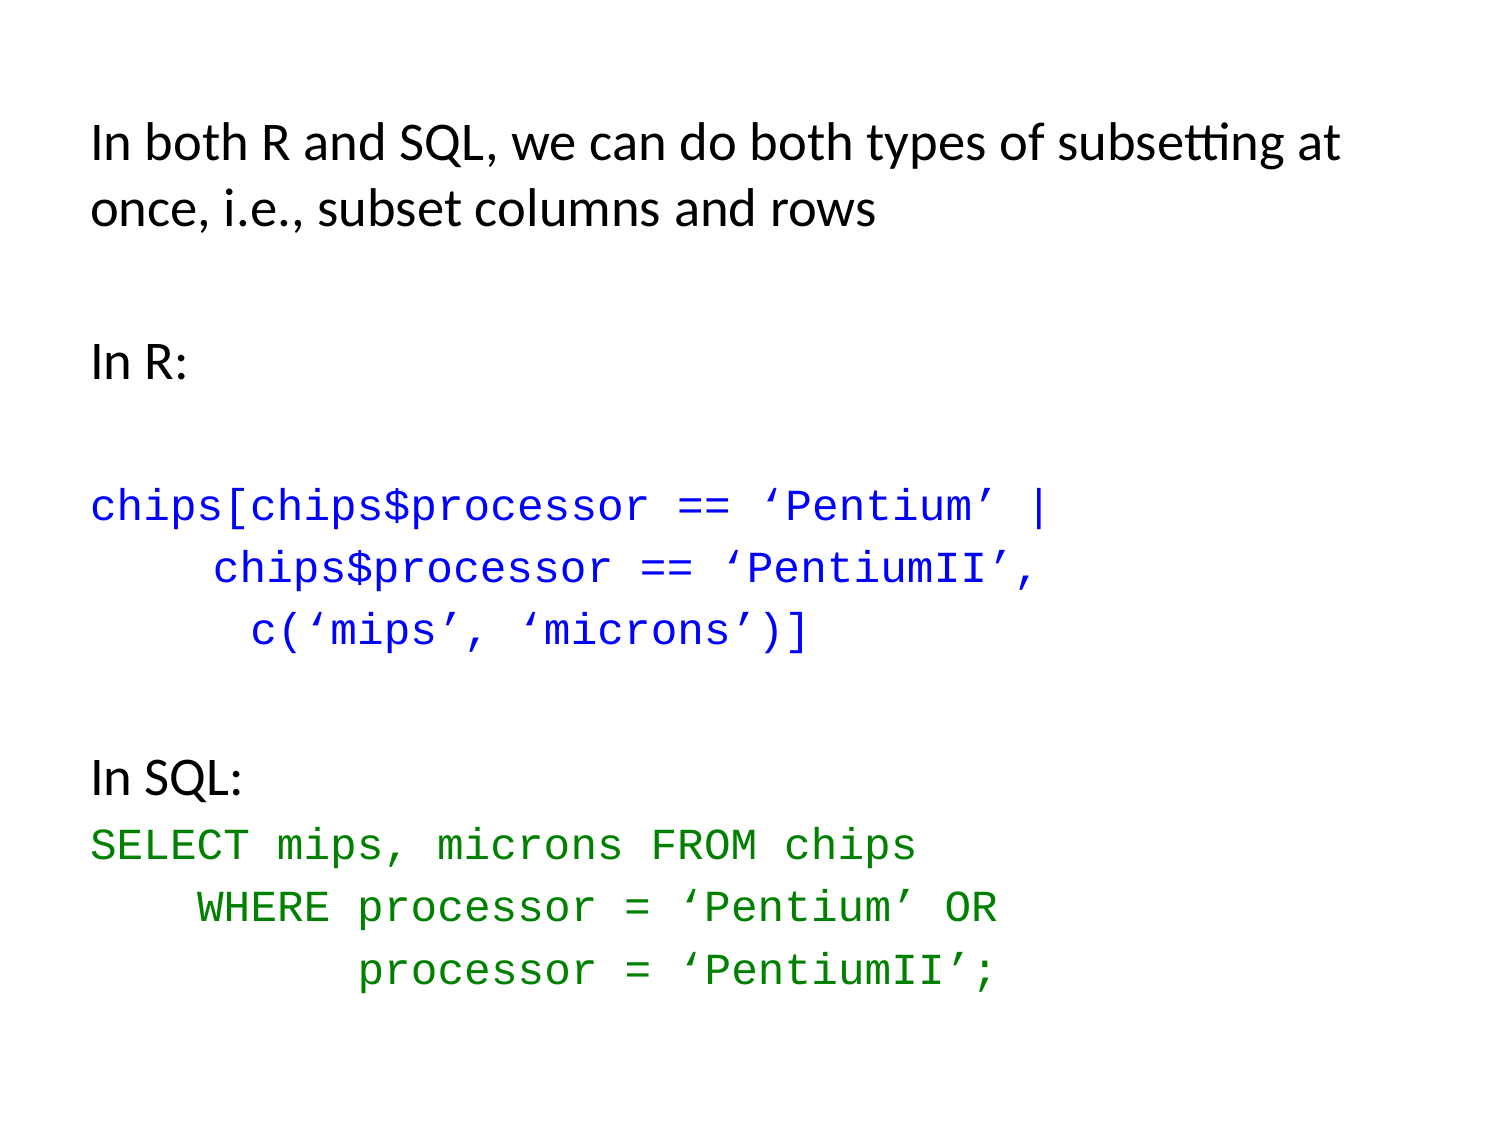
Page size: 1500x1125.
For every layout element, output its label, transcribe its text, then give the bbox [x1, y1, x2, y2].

list In both R and SQL, we can do both types of subsetting at once, i.e., subset columns and rows In R: chips[chips$processor == ‘Pentium’ | chips$processor == ‘PentiumII’, c(‘mips’, ‘microns’)] In SQL: SELECT mips, microns FROM chips WHERE processor = ‘Pentium’ OR processor = ‘PentiumII’; [75, 98, 1425, 1005]
